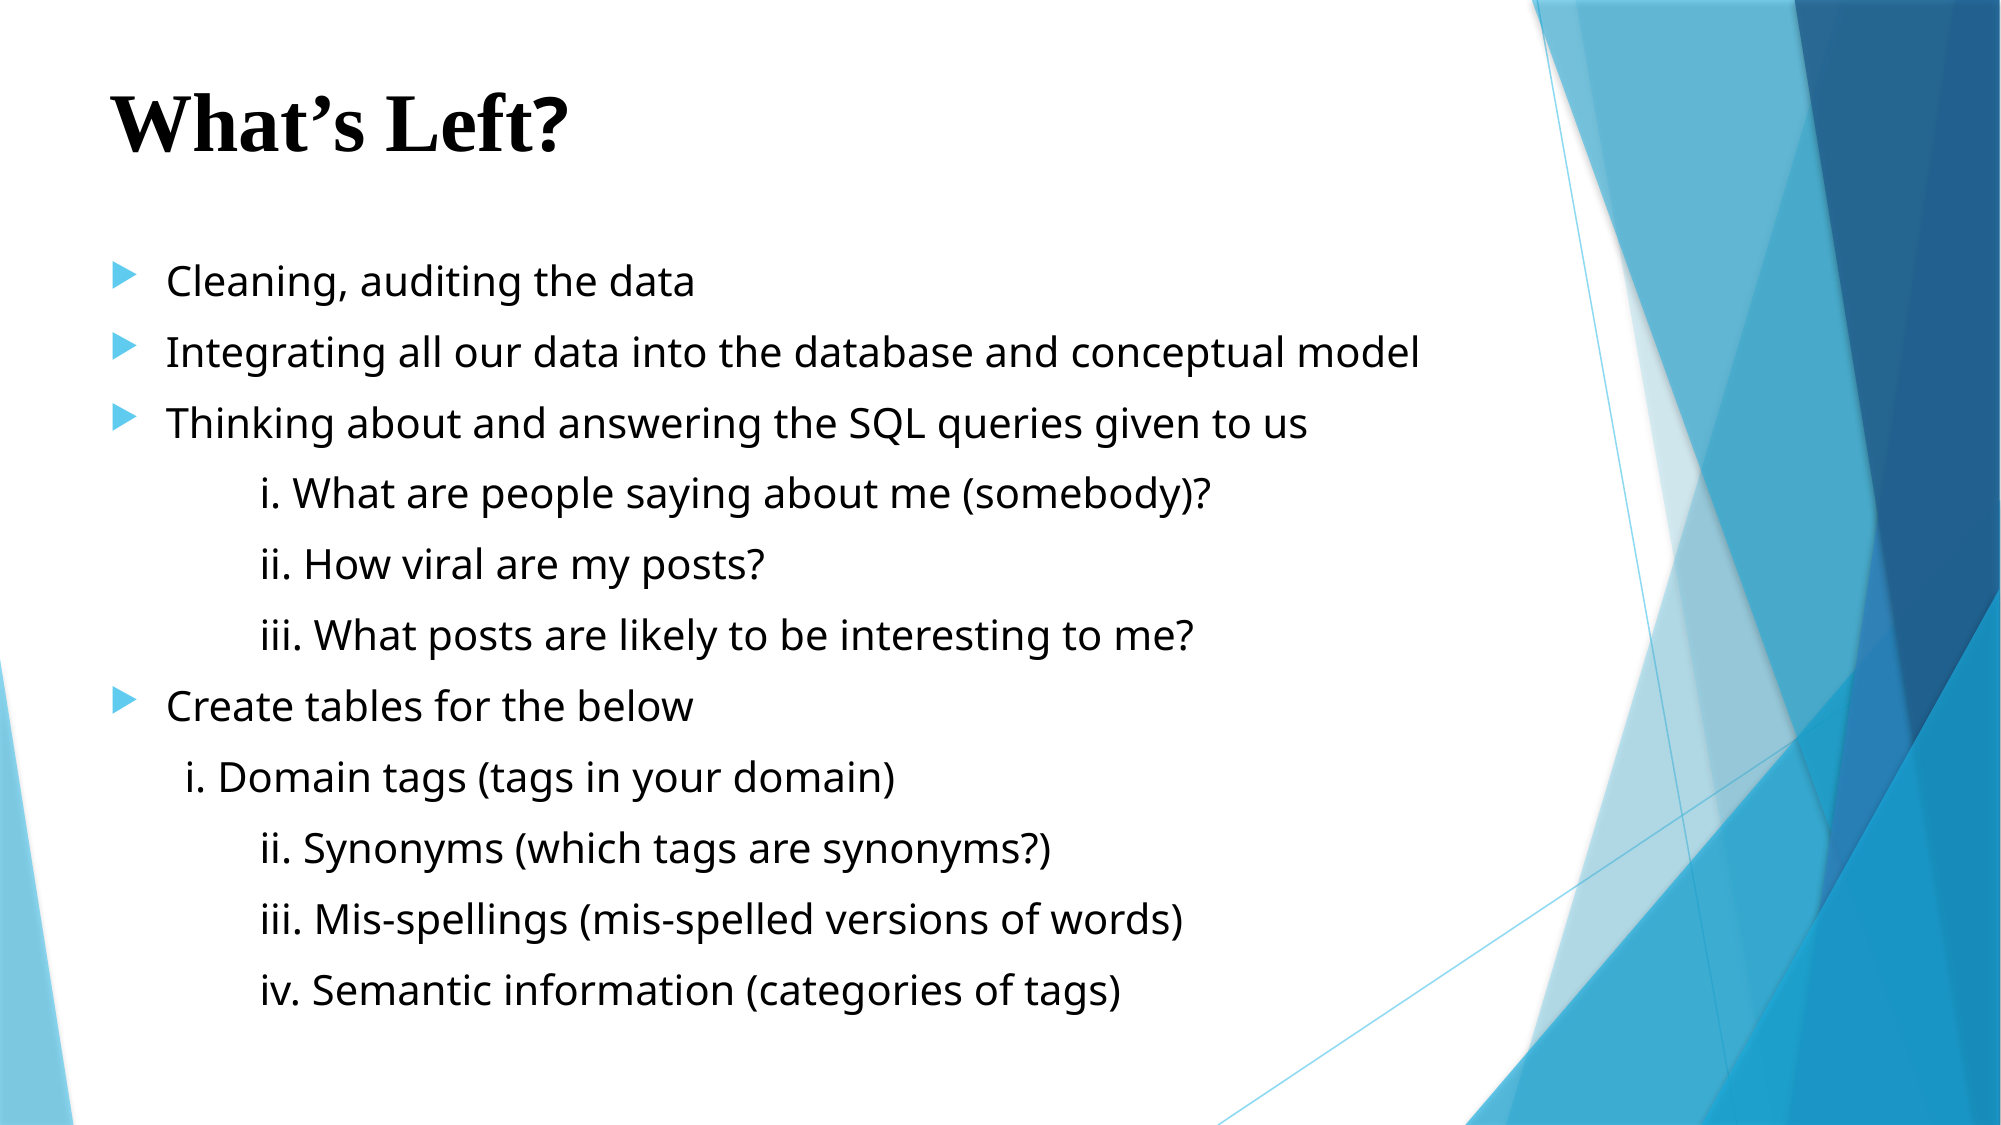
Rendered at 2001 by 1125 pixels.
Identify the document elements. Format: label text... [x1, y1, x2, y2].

list Cleaning, auditing the data Integrating all our data into the database and conceptual model Thinking about and answering the SQL queries given to us i. What are people saying about me (somebody)? ii. How viral are my posts? iii. What posts are likely to be interesting to me? Create tables for the below i. Domain tags (tags in your domain) ii. Synonyms (which tags are synonyms?) iii. Mis-spellings (mis-spelled versions of words) iv. Semantic information (categories of tags) [94, 247, 1548, 1041]
title What’s Left? [94, 60, 1505, 200]
